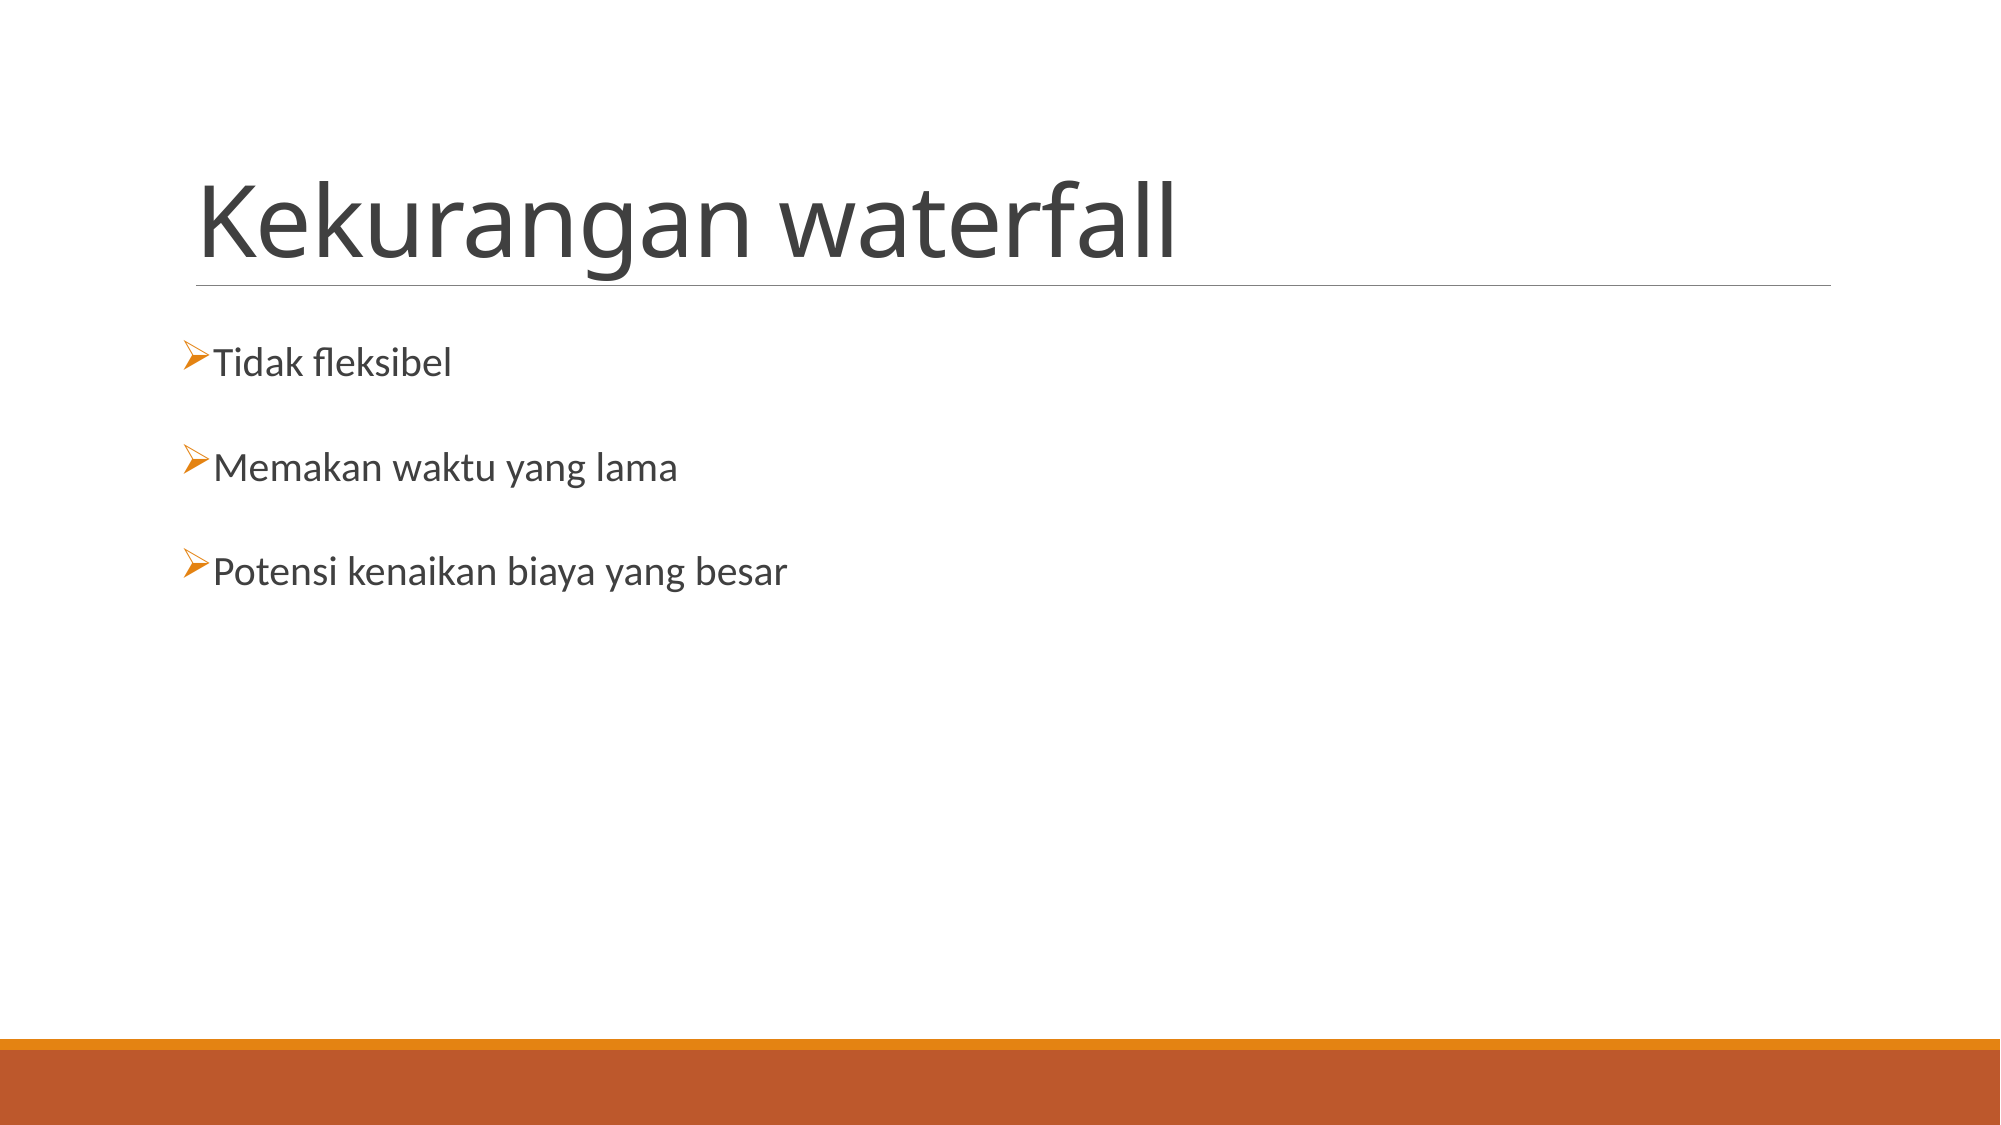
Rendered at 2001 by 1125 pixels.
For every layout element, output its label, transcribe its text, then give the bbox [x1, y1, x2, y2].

title Kekurangan waterfall [180, 47, 1830, 285]
list Tidak fleksibel Memakan waktu yang lama Potensi kenaikan biaya yang besar [180, 302, 1830, 963]
